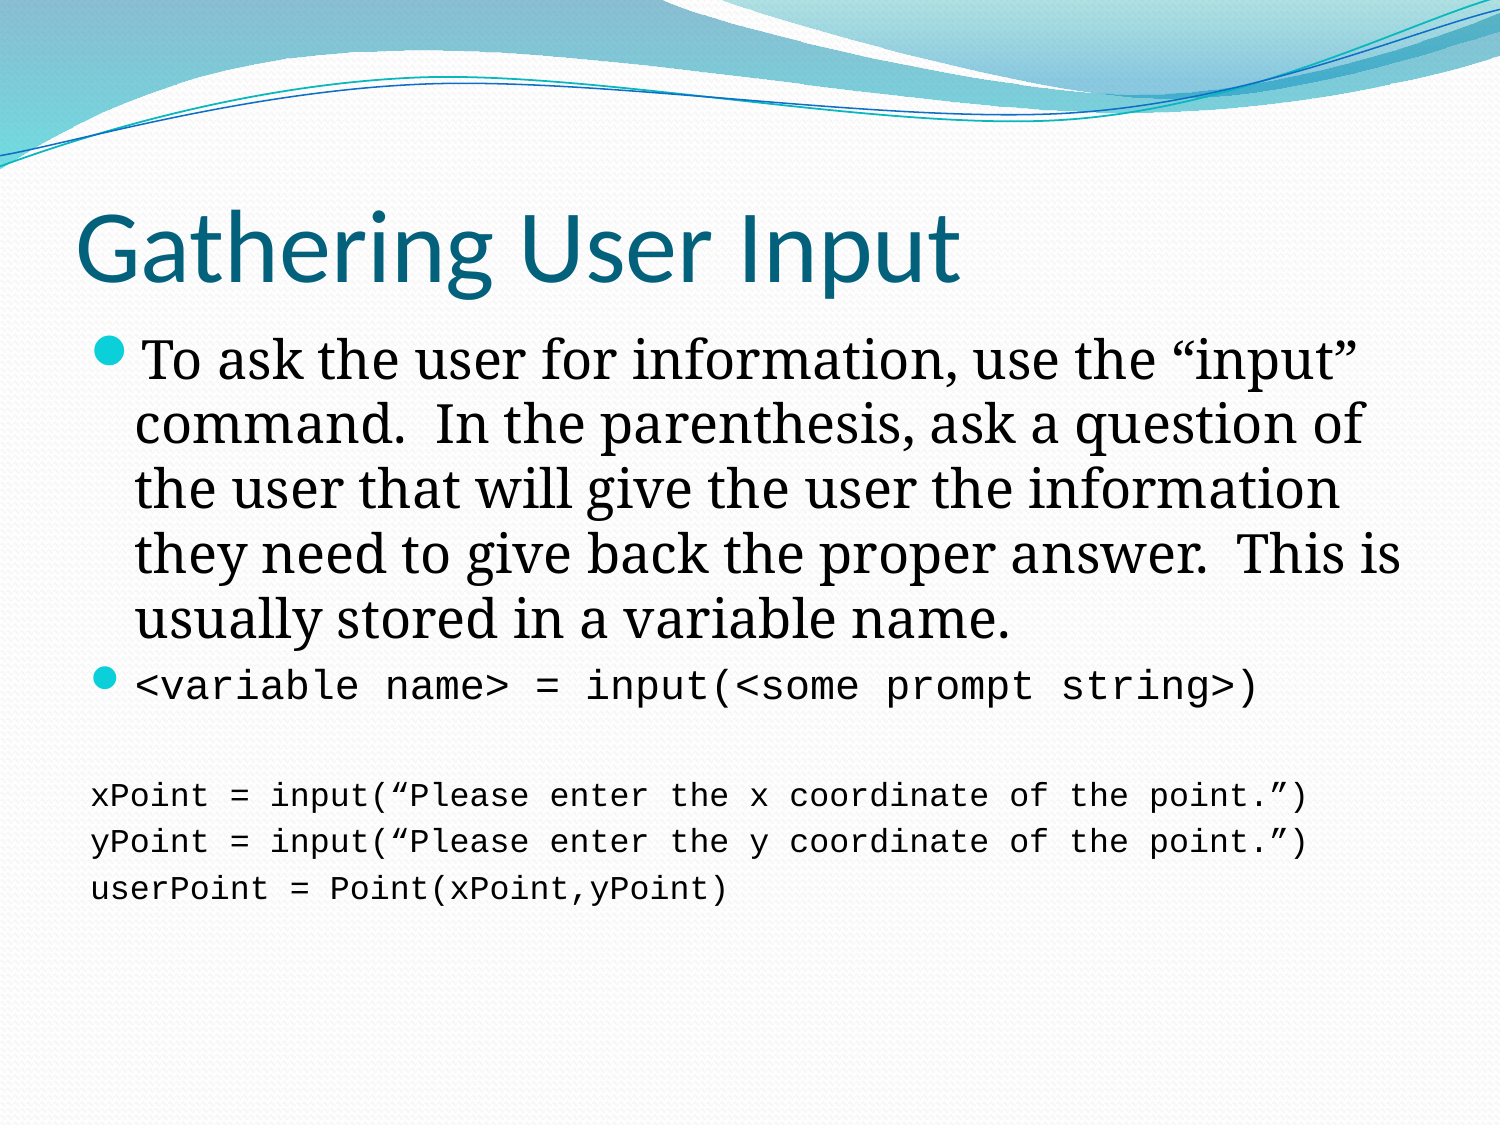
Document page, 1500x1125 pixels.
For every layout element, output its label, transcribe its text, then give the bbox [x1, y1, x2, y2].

title Gathering User Input [74, 115, 1426, 304]
list To ask the user for information, use the “input” command. In the parenthesis, ask a question of the user that will give the user the information they need to give back the proper answer. This is usually stored in a variable name. <variable name> = input(<some prompt string>) xPoint = input(“Please enter the x coordinate of the point.”) yPoint = input(“Please enter the y coordinate of the point.”) userPoint = Point(xPoint,yPoint) [74, 317, 1426, 1038]
